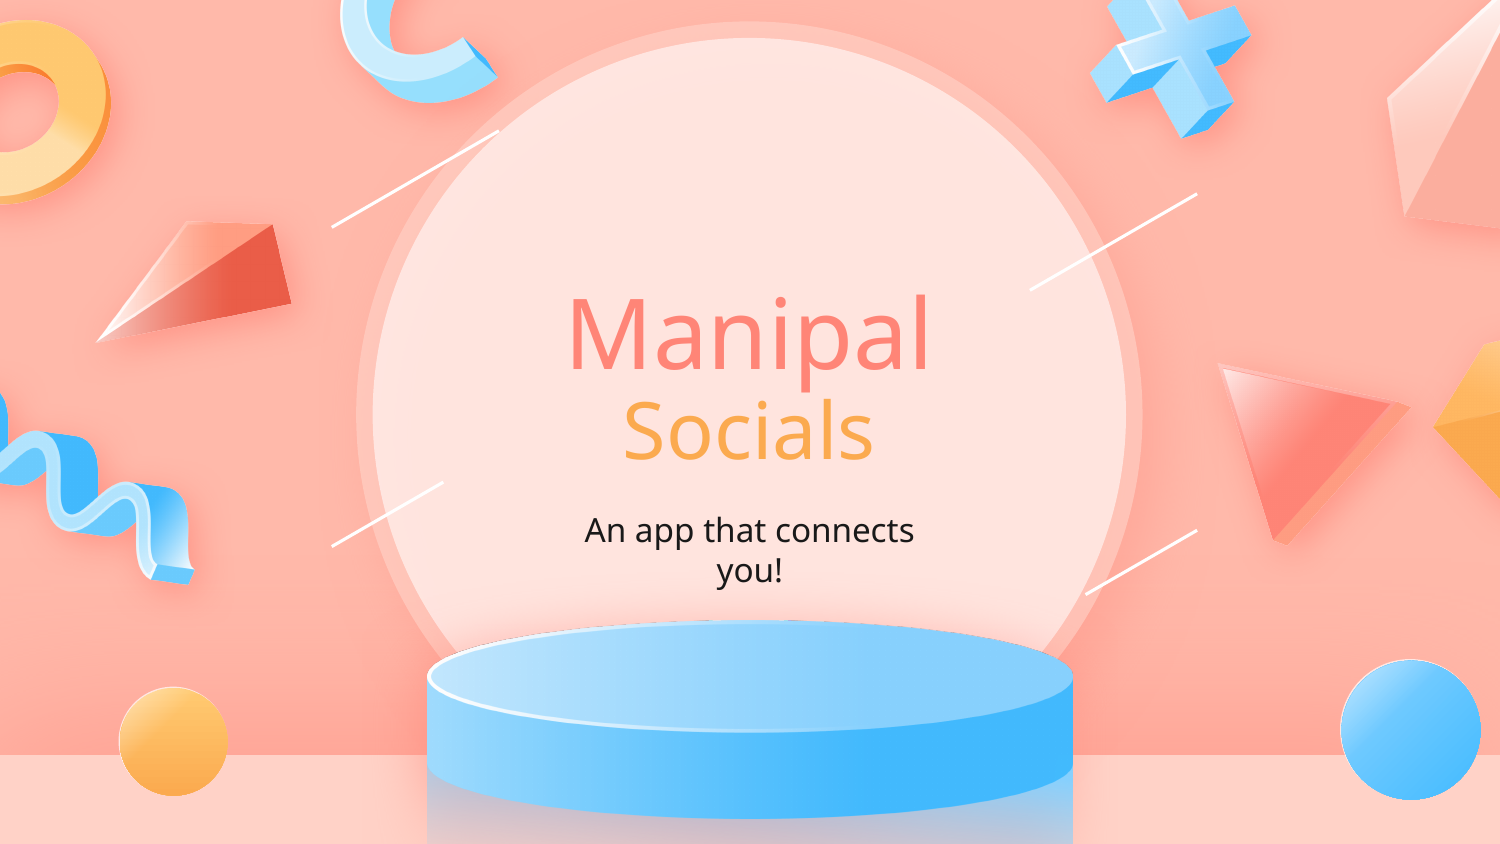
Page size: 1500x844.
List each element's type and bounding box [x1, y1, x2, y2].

text_box [355, 21, 1143, 808]
picture [1208, 354, 1421, 555]
picture [333, 0, 505, 111]
text_box [1339, 658, 1481, 800]
picture [1380, 0, 1500, 243]
text_box [118, 686, 228, 796]
picture [1419, 312, 1500, 517]
text_box [331, 481, 444, 547]
text_box [1085, 529, 1198, 595]
text_box [1029, 193, 1198, 291]
picture [0, 12, 309, 353]
picture [1075, 0, 1266, 154]
text_box [331, 130, 500, 228]
picture [0, 342, 213, 645]
picture [427, 620, 1073, 844]
